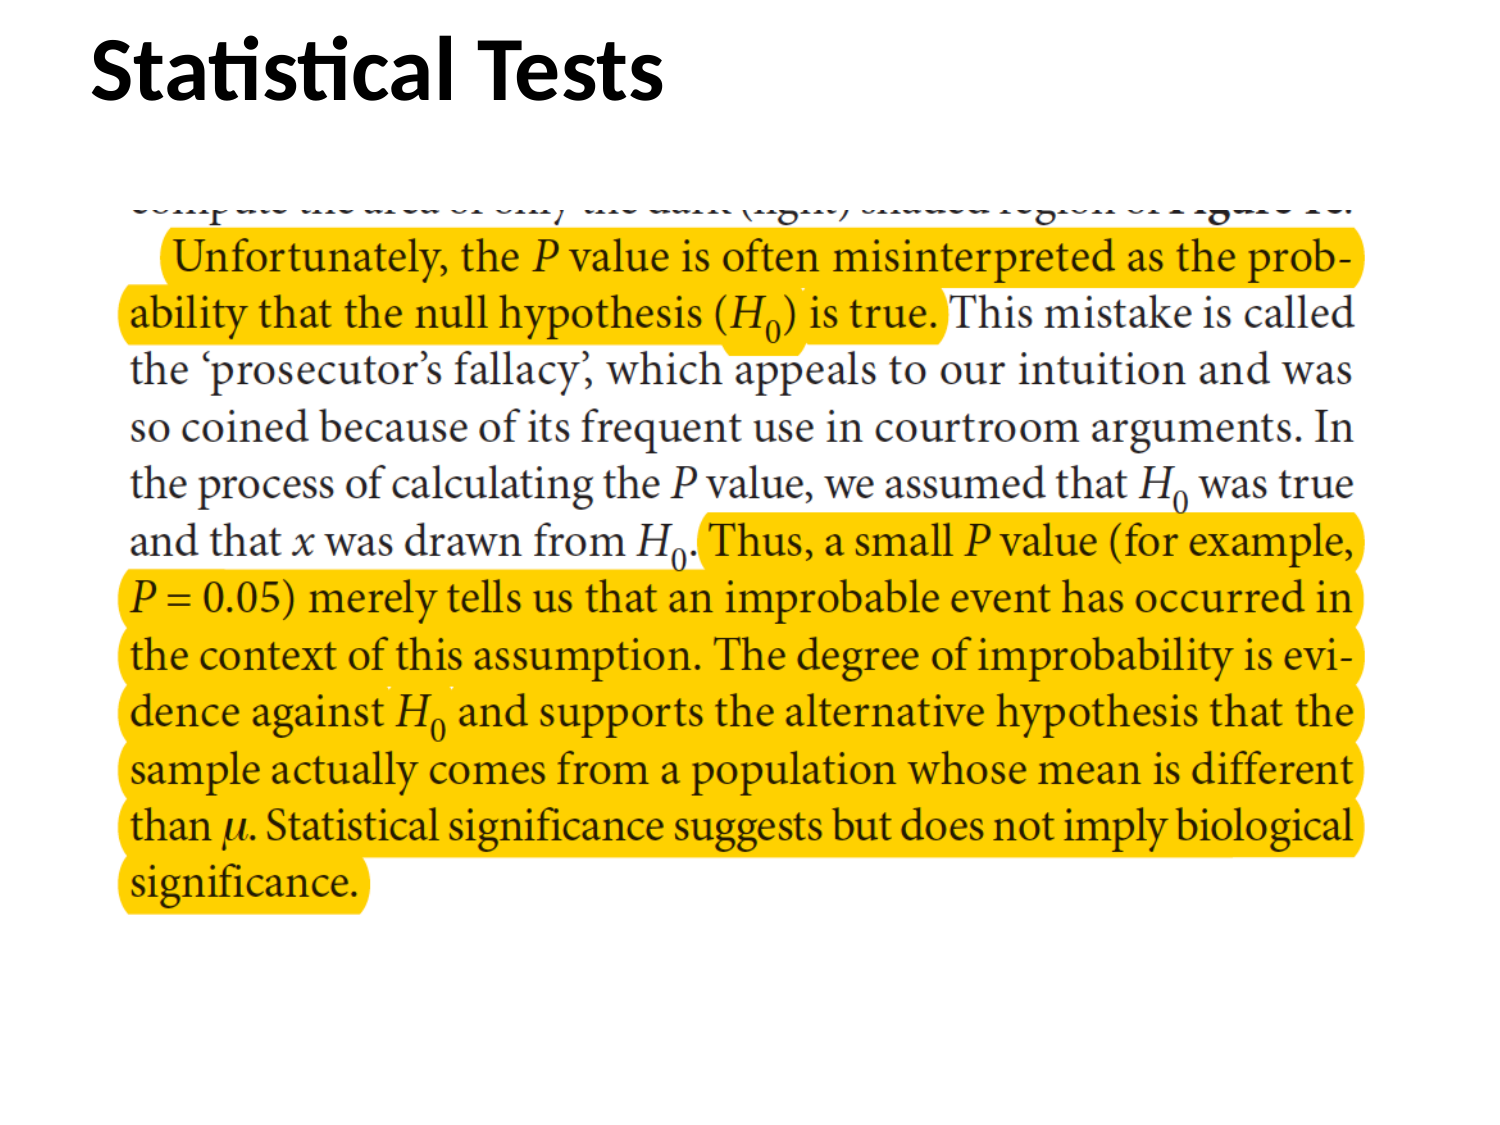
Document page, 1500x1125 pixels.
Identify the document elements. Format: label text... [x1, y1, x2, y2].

title Statistical Tests [75, 0, 1425, 129]
picture [96, 210, 1388, 921]
